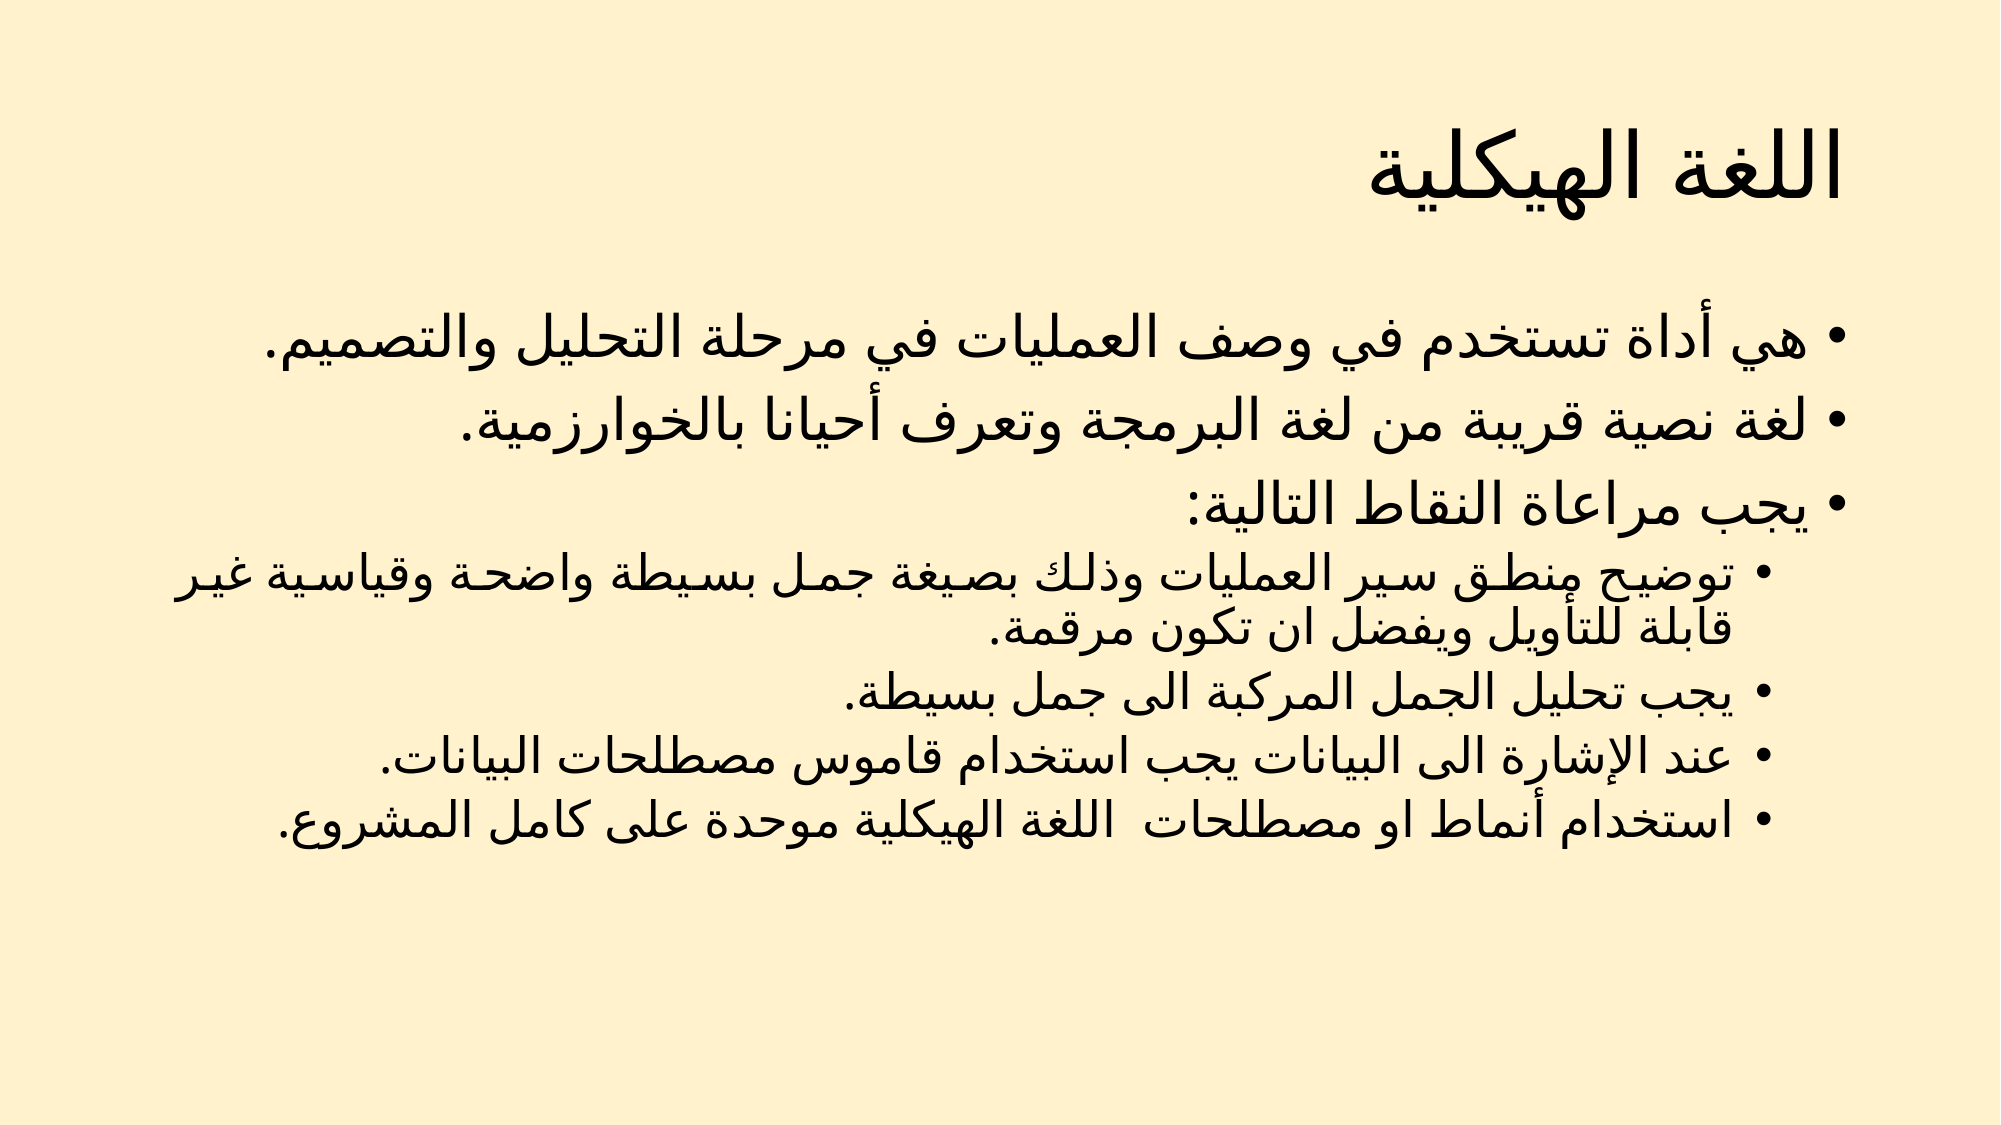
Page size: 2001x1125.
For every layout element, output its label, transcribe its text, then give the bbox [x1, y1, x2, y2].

title اللغة الهيكلية [137, 59, 1863, 278]
list هي أداة تستخدم في وصف العمليات في مرحلة التحليل والتصميم. لغة نصية قريبة من لغة البرمجة وتعرف أحيانا بالخوارزمية. يجب مراعاة النقاط التالية: توضيح منطق سير العمليات وذلك بصيغة جمل بسيطة واضحة وقياسية غير قابلة للتأويل ويفضل ان تكون مرقمة. يجب تحليل الجمل المركبة الى جمل بسيطة. عند الإشارة الى البيانات يجب استخدام قاموس مصطلحات البيانات. استخدام أنماط او مصطلحات اللغة الهيكلية موحدة على كامل المشروع. [161, 299, 1863, 1014]
